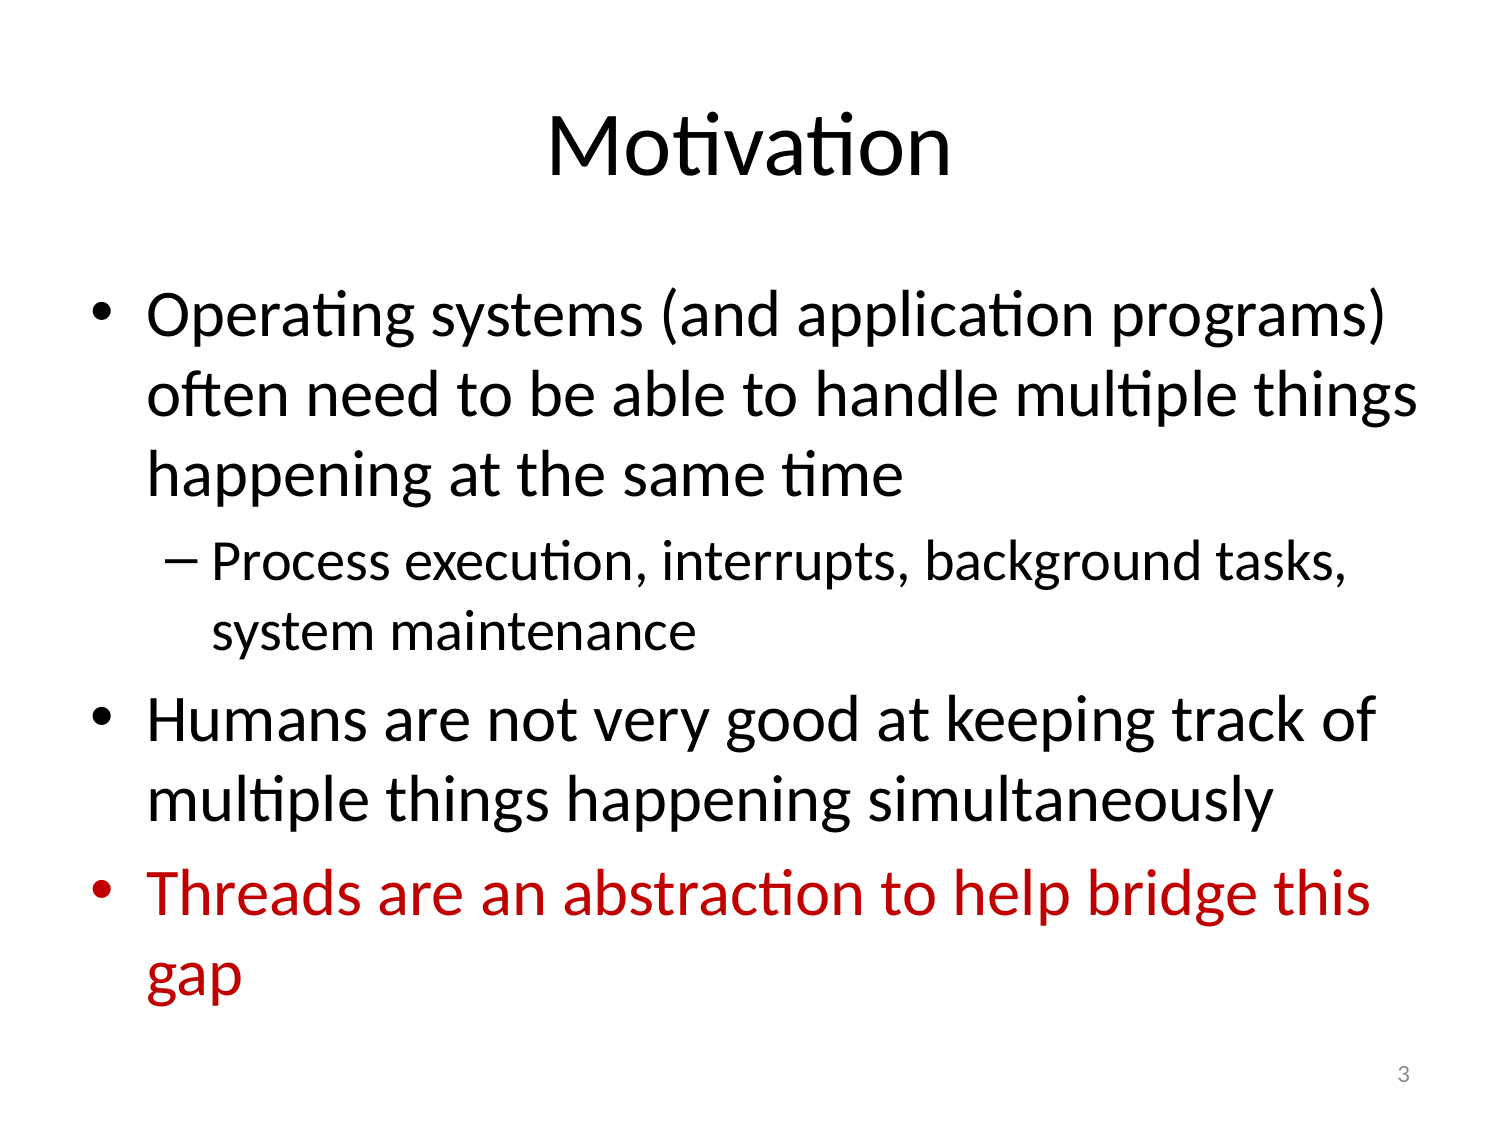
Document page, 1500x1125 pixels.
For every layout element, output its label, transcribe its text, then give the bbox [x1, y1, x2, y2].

title Motivation [75, 45, 1425, 233]
slide_number 3 [1074, 1042, 1425, 1103]
list Operating systems (and application programs) often need to be able to handle multiple things happening at the same time Process execution, interrupts, background tasks, system maintenance Humans are not very good at keeping track of multiple things happening simultaneously Threads are an abstraction to help bridge this gap [75, 262, 1500, 1073]
